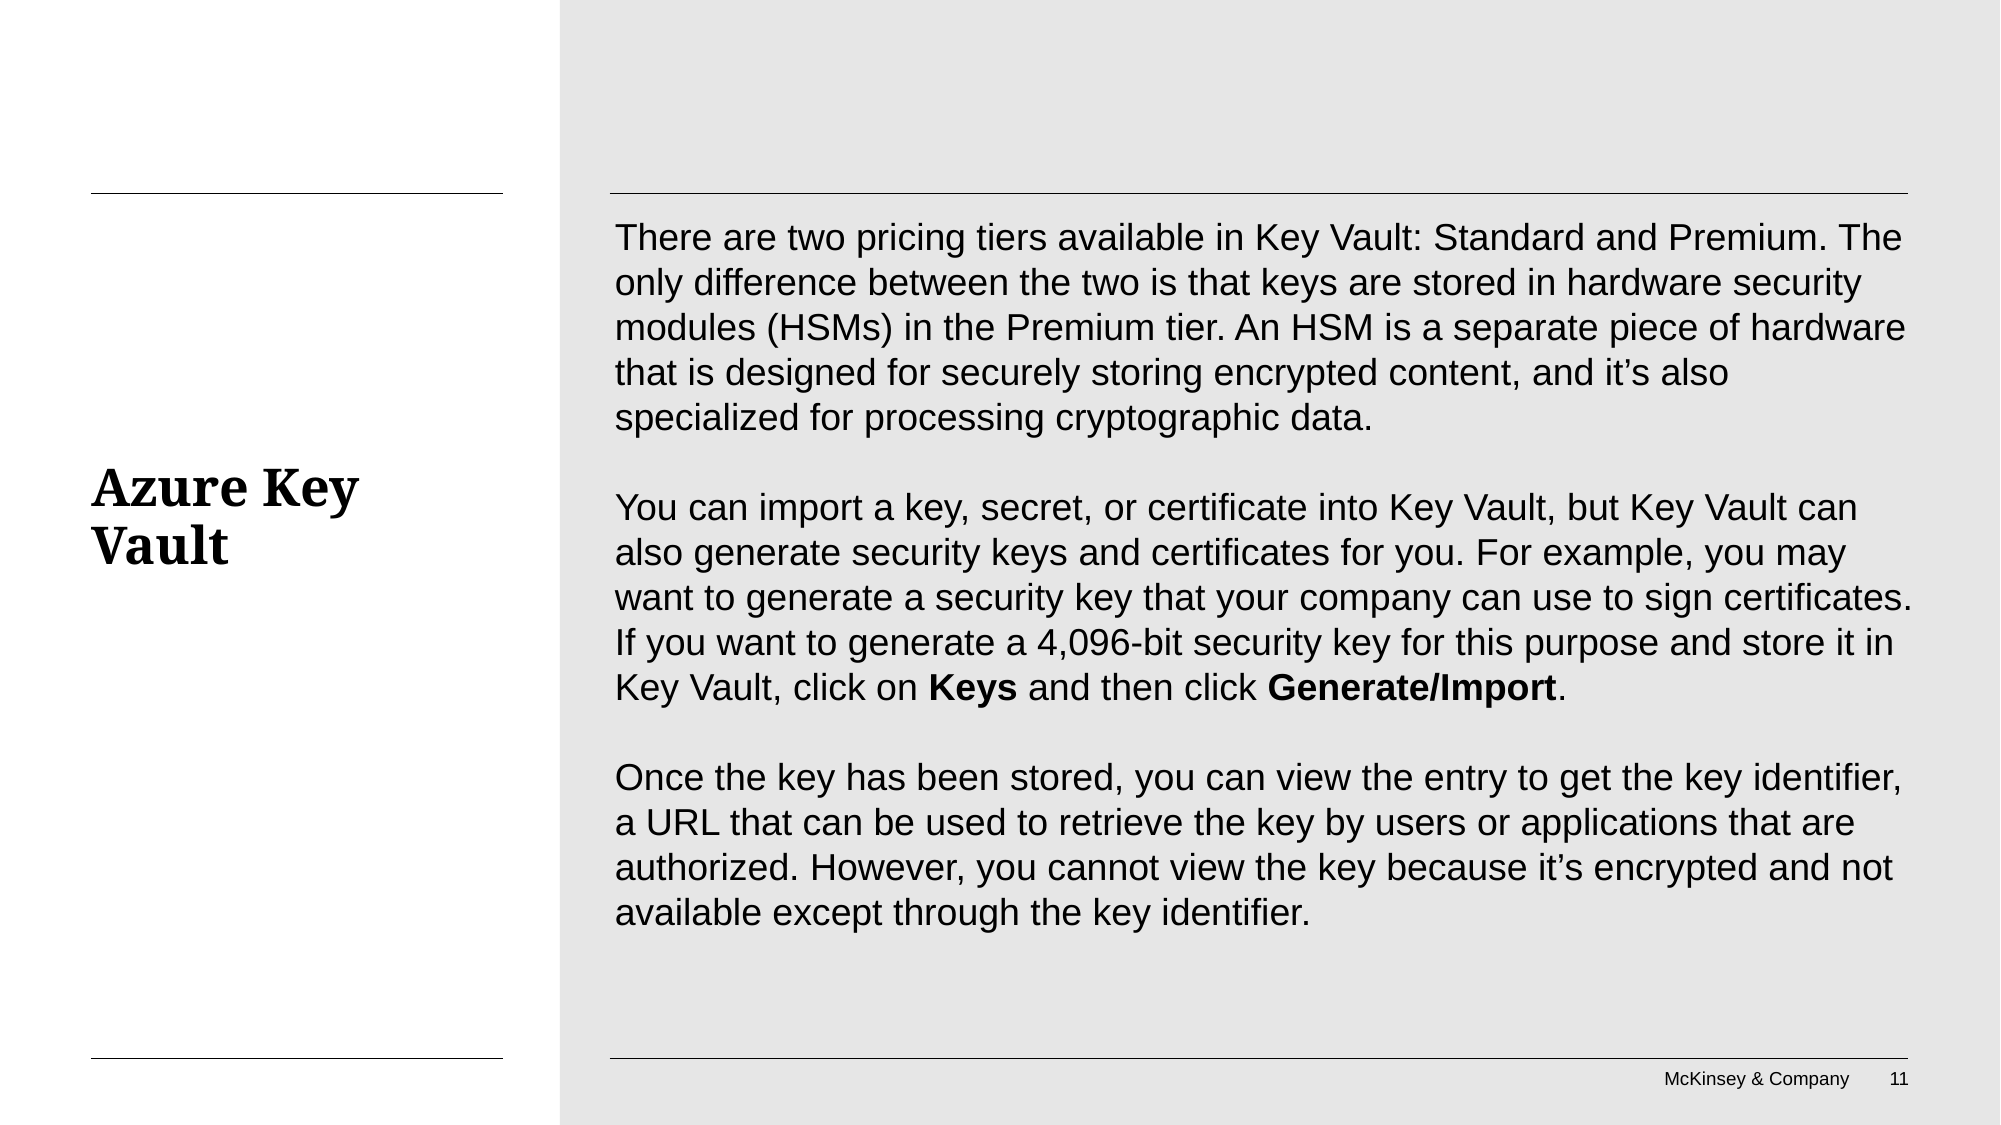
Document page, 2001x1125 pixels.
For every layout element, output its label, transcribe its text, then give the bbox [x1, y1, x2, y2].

title Azure Key Vault [91, 450, 504, 577]
text_box There are two pricing tiers available in Key Vault: Standard and Premium. The only difference between the two is that keys are stored in hardware security modules (HSMs) in the Premium tier. An HSM is a separate piece of hardware that is designed for securely storing encrypted content, and it’s also specialized for processing cryptographic data. You can import a key, secret, or certificate into Key Vault, but Key Vault can also generate security keys and certificates for you. For example, you may want to generate a security key that your company can use to sign certificates. If you want to generate a 4,096-bit security key for this purpose and store it in Key Vault, click on Keys and then click Generate/Import. Once the key has been stored, you can view the entry to get the key identifier, a URL that can be used to retrieve the key by users or applications that are authorized. However, you cannot view the key because it’s encrypted and not available except through the key identifier. [600, 205, 1935, 986]
